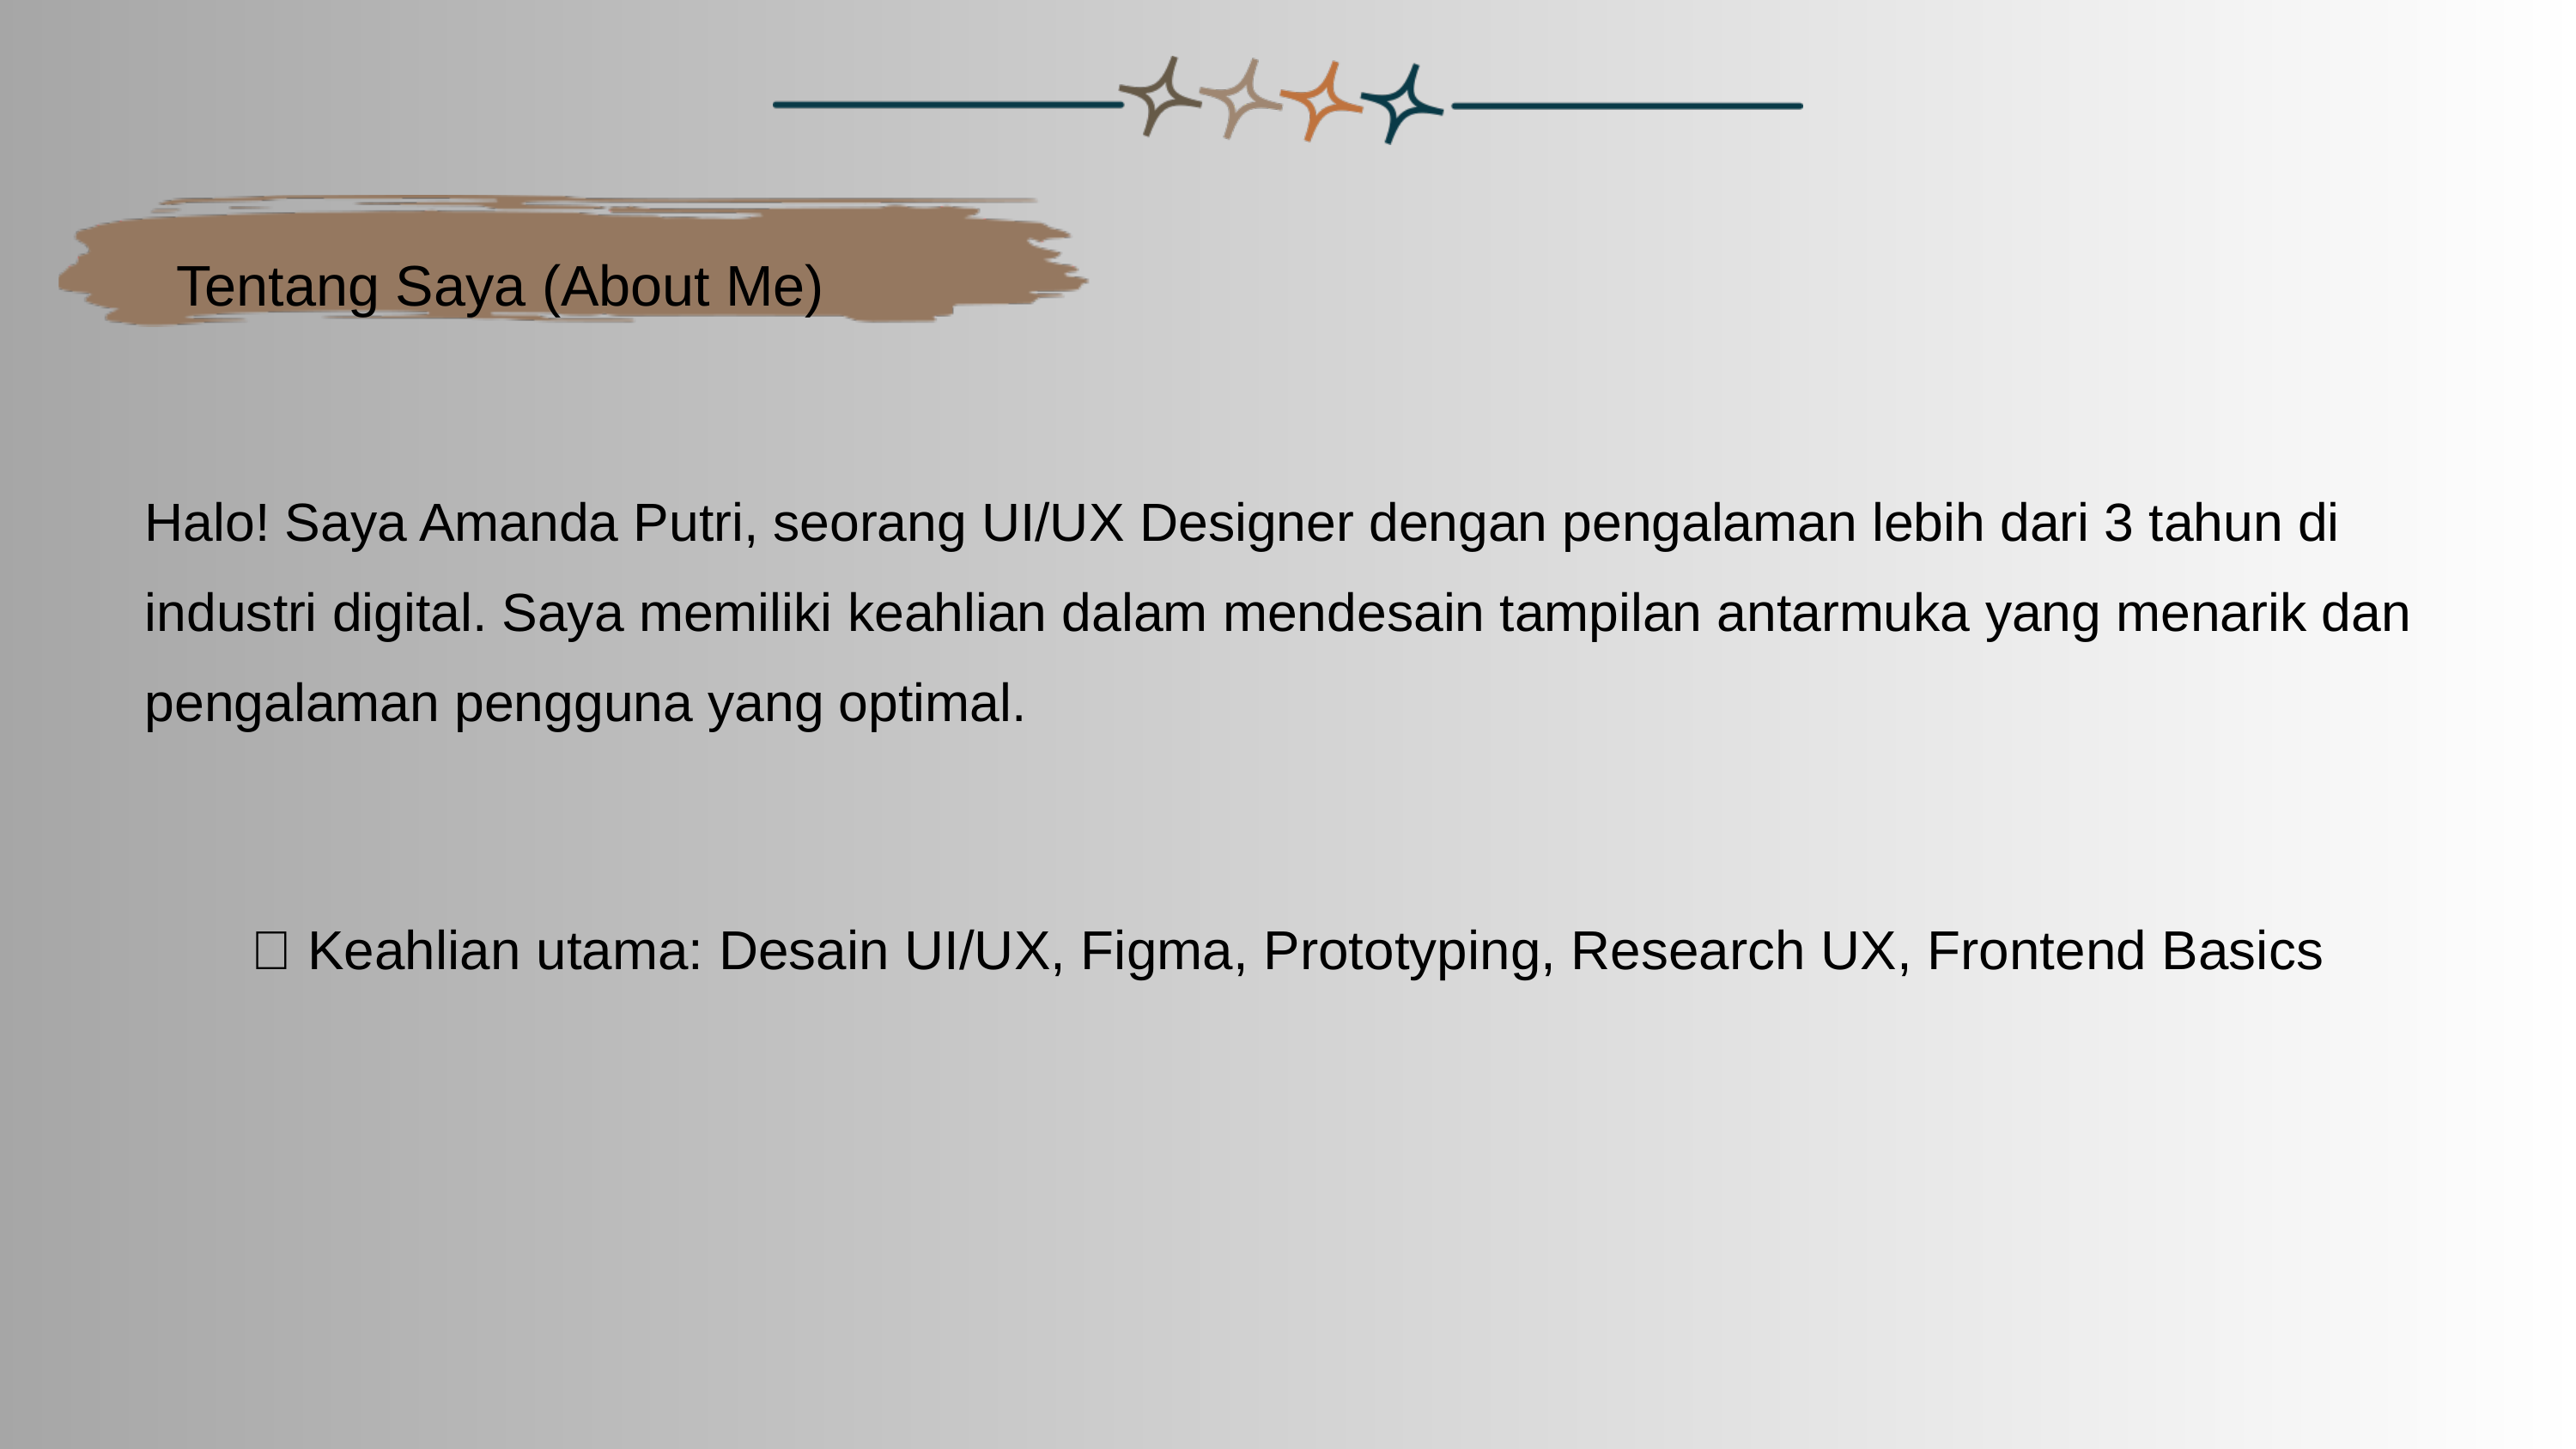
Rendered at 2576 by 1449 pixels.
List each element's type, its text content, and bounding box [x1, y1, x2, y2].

text_box [772, 56, 1803, 145]
text_box Tentang Saya (About Me) [144, 221, 857, 318]
text_box 💡 Keahlian utama: Desain UI/UX, Figma, Prototyping, Research UX, Frontend Basics [144, 888, 2432, 981]
text_box Halo! Saya Amanda Putri, seorang UI/UX Designer dengan pengalaman lebih dari 3 tahun di industri digital. Saya memiliki keahlian dalam mendesain tampilan antarmuka yang menarik dan pengalaman pengguna yang optimal. [144, 461, 2432, 732]
text_box [58, 195, 1090, 327]
